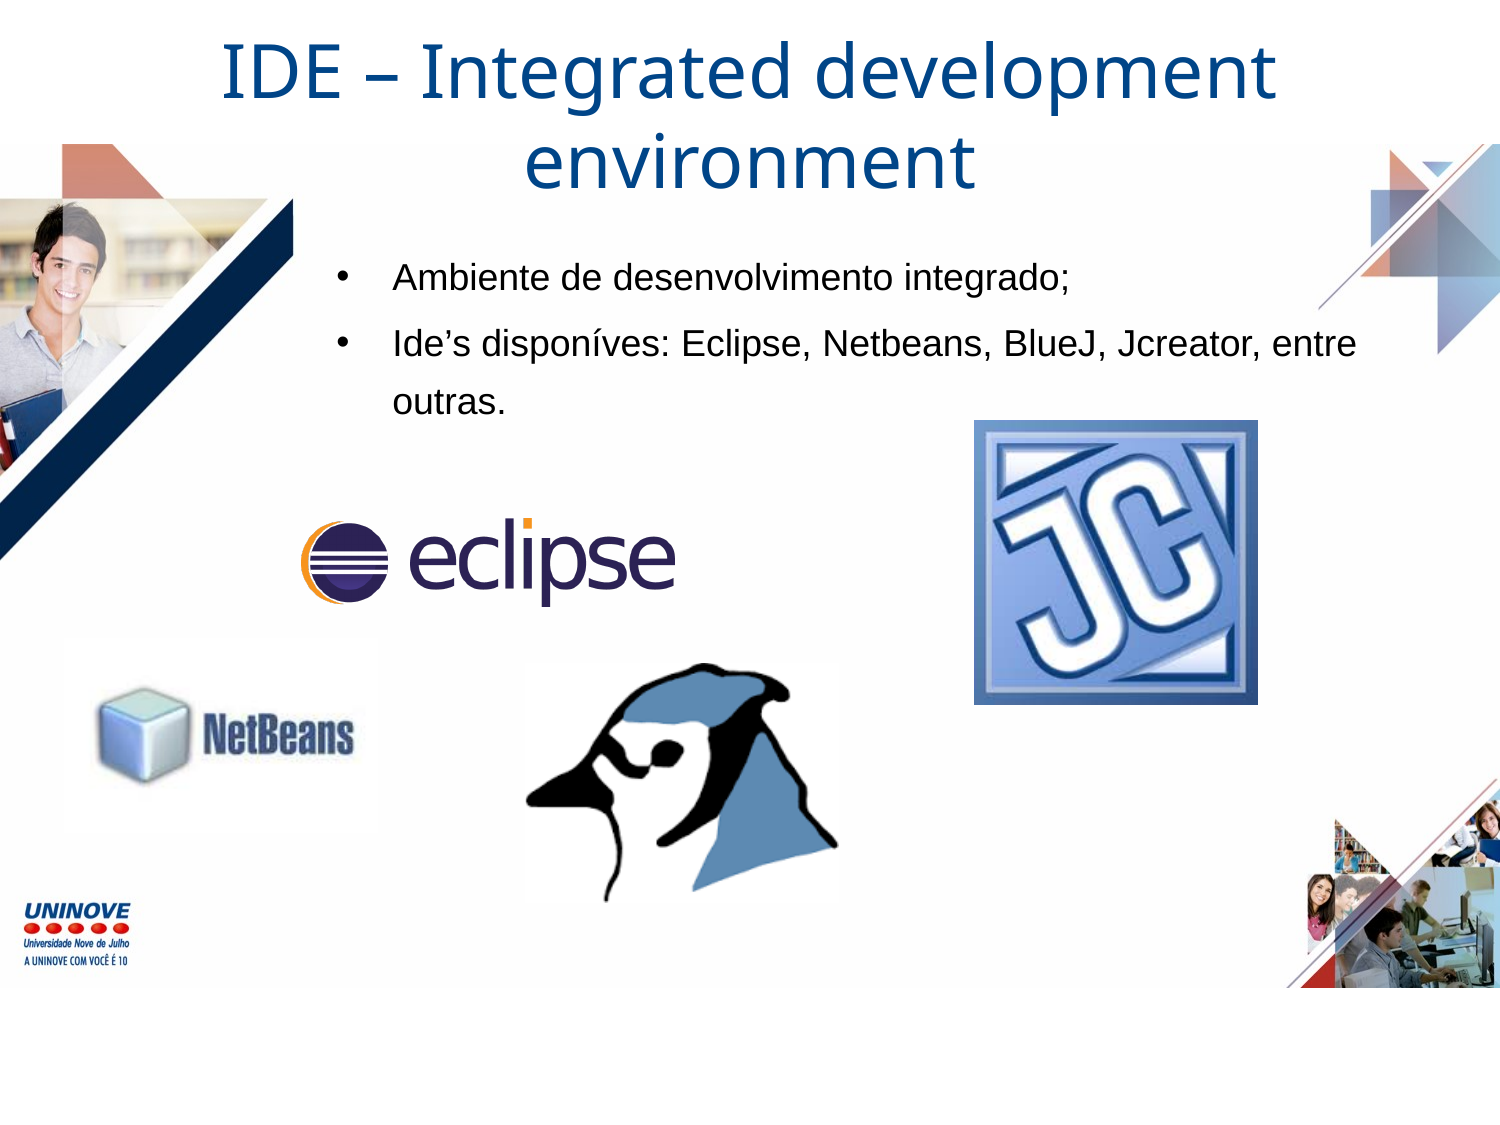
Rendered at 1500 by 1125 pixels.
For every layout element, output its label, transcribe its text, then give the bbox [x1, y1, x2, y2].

subtitle Ambiente de desenvolvimento integrado; Ide’s disponíves: Eclipse, Netbeans, BlueJ, Jcreator, entre outras. [171, 231, 1412, 764]
title IDE – Integrated development environment [112, 54, 1388, 173]
picture [0, 144, 1500, 988]
